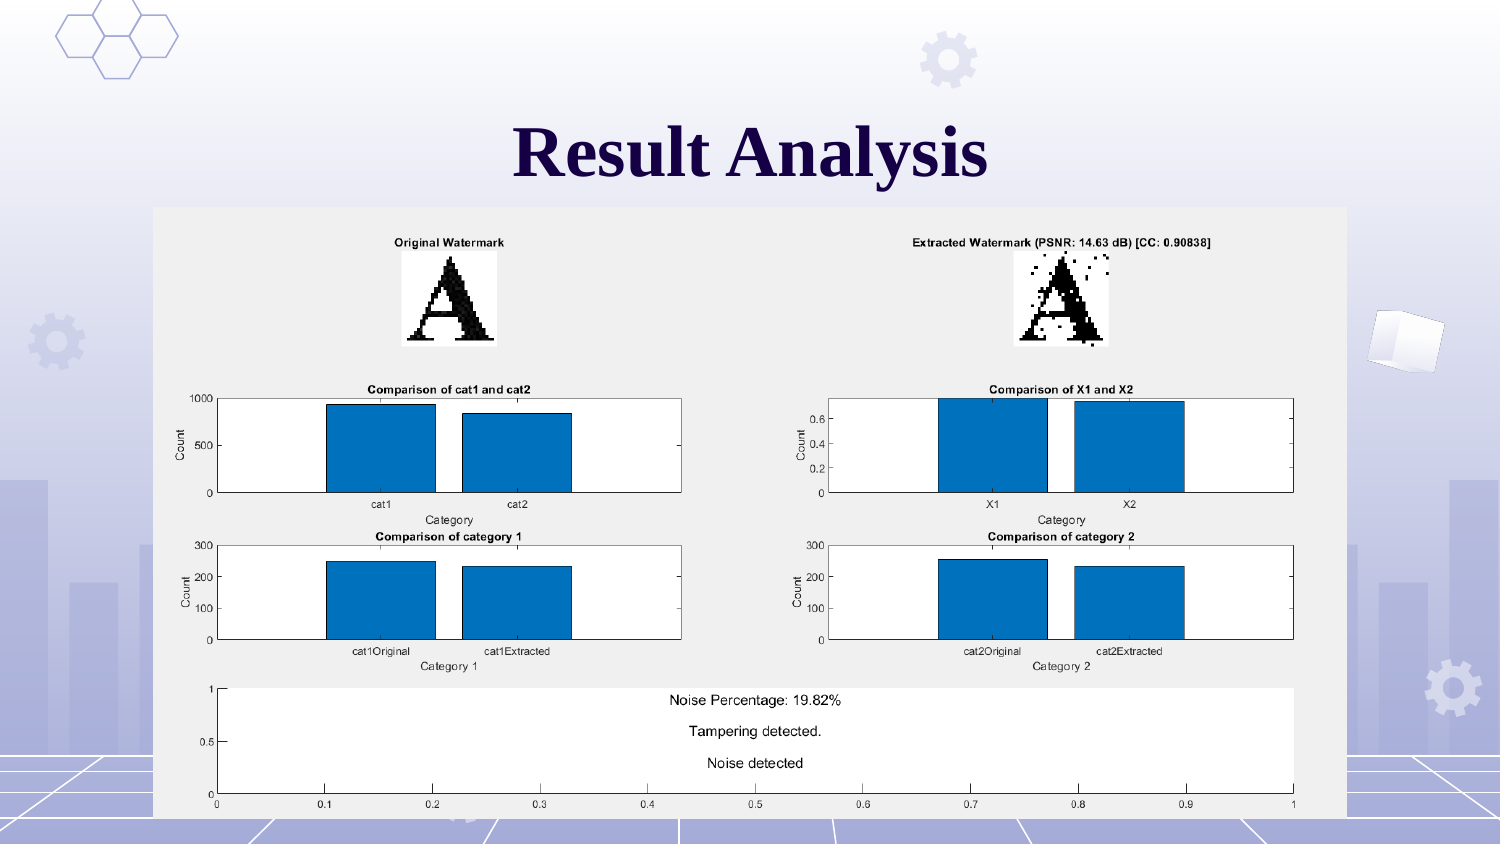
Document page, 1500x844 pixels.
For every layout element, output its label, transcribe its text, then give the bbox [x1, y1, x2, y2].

picture [152, 207, 1465, 819]
title Result Analysis [119, 88, 1383, 183]
